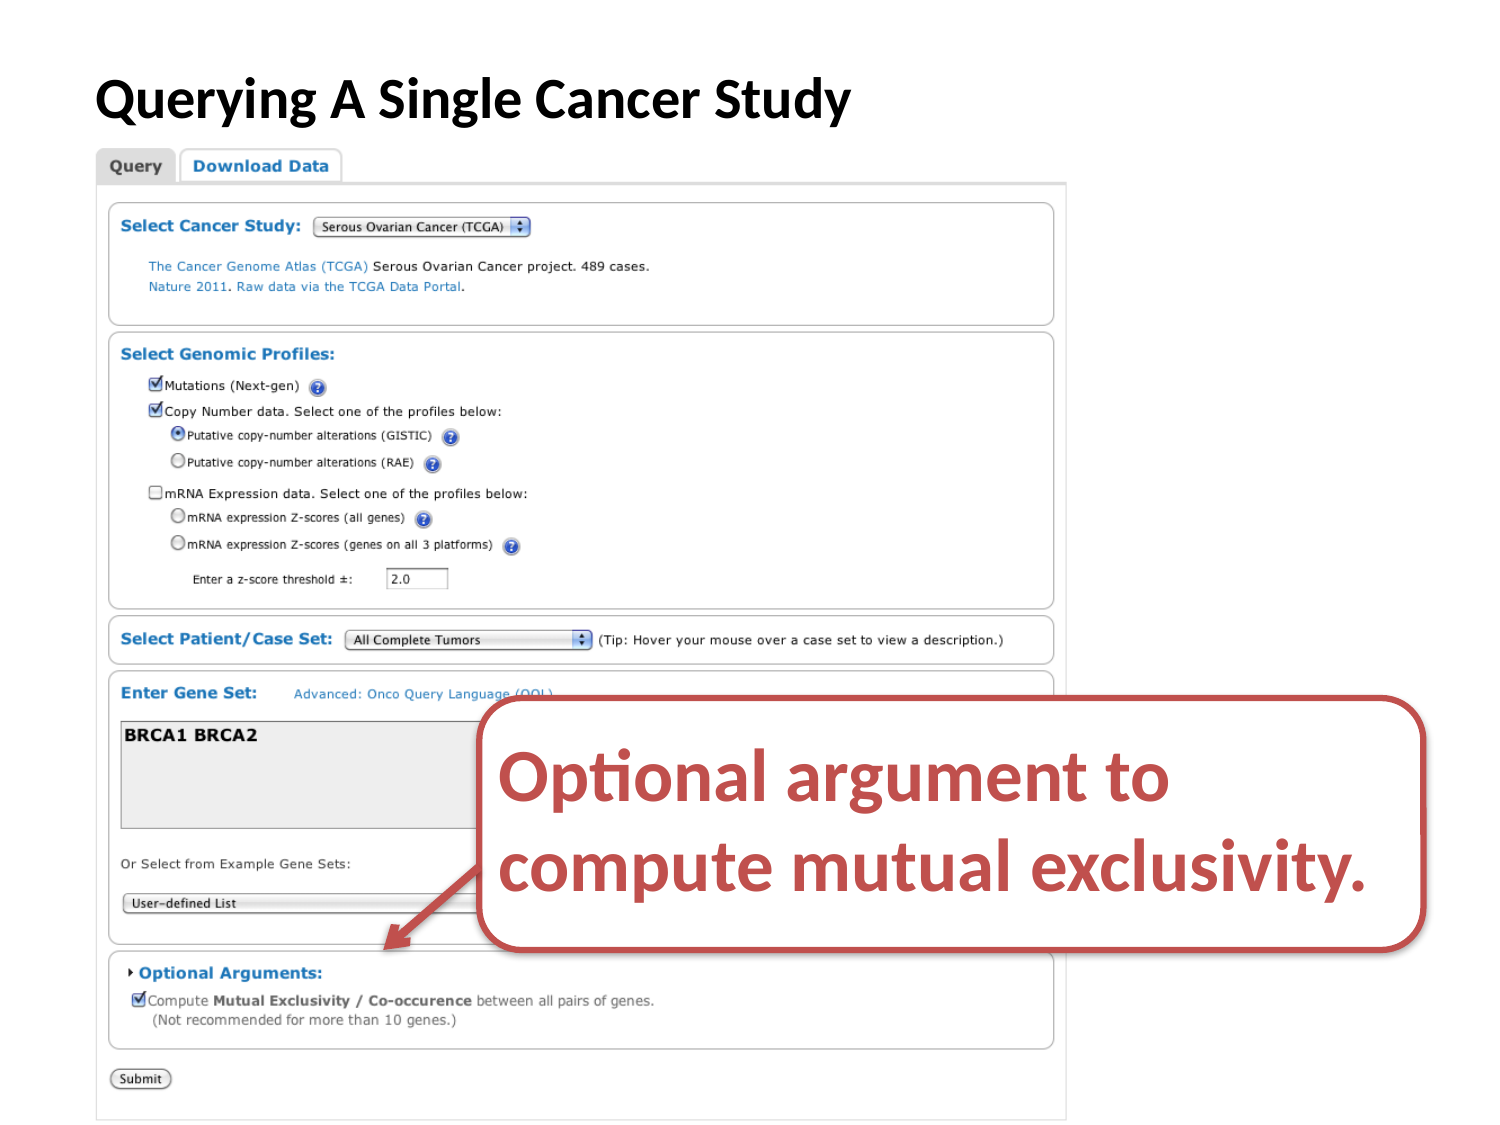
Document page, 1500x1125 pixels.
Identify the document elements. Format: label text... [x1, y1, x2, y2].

text_box Querying A Single Cancer Study [80, 52, 868, 138]
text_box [382, 866, 480, 951]
text_box [1082, 914, 1424, 951]
text_box Optional argument to compute mutual exclusivity. [1082, 718, 1500, 914]
picture [88, 138, 1078, 1125]
text_box [1082, 697, 1418, 718]
